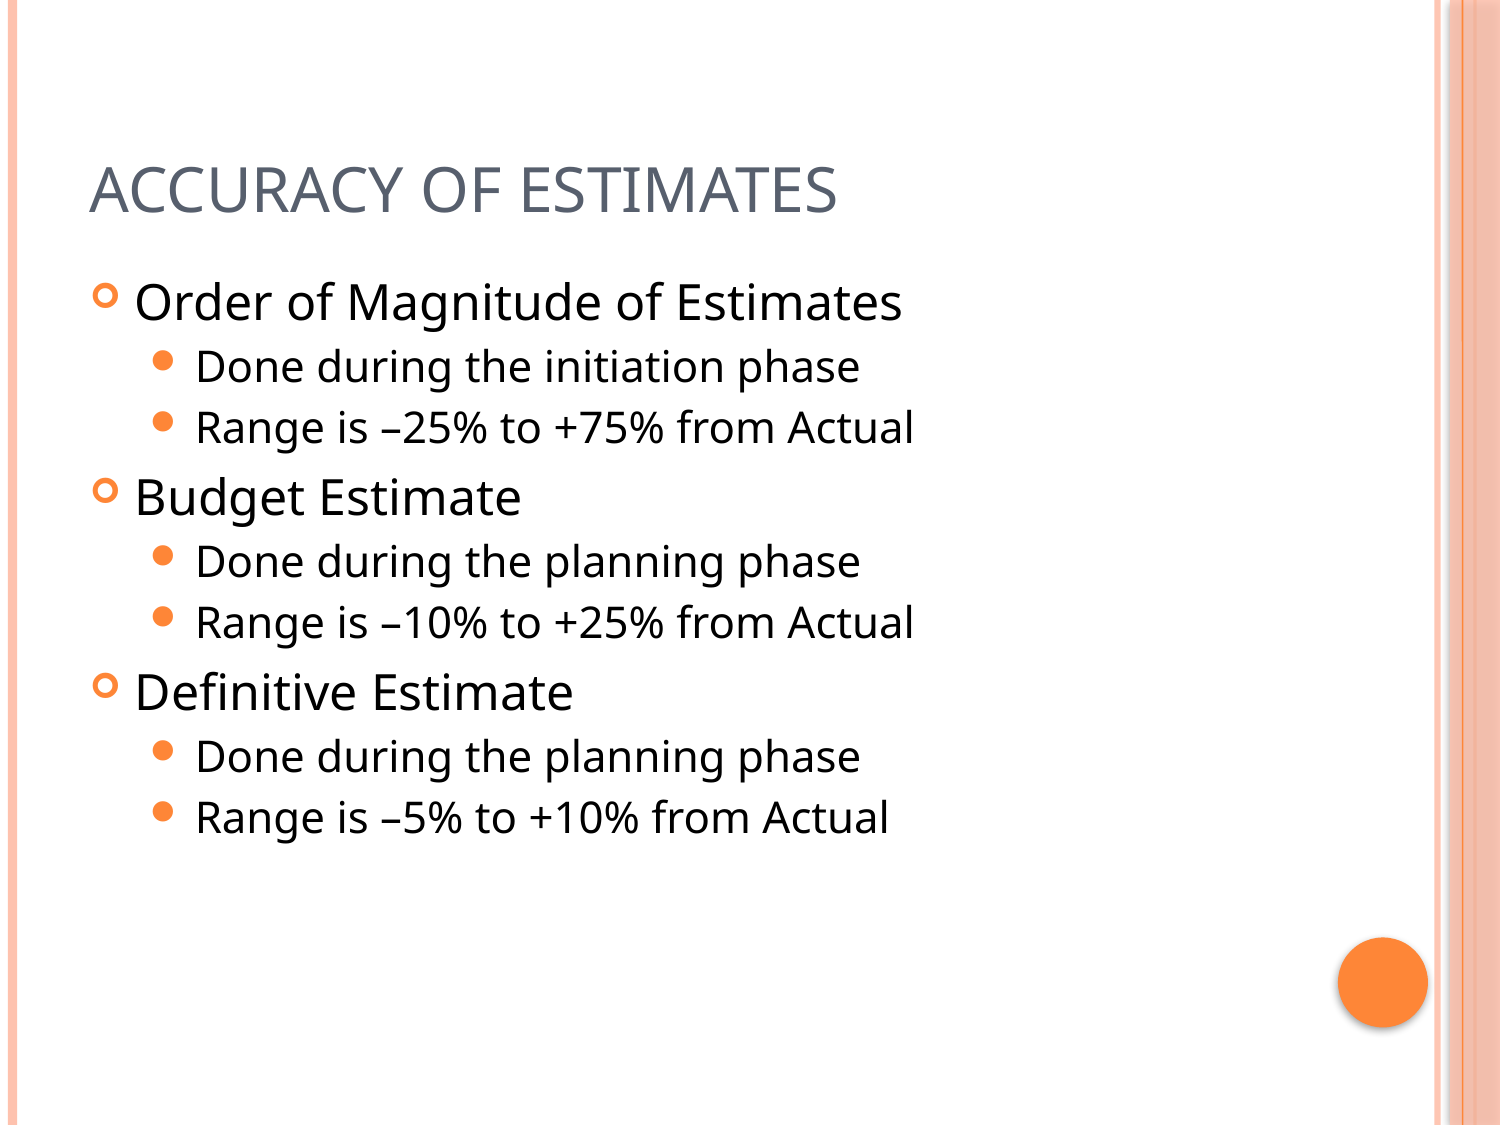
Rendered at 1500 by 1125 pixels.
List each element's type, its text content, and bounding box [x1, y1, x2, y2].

list Order of Magnitude of Estimates Done during the initiation phase Range is –25% to +75% from Actual Budget Estimate Done during the planning phase Range is –10% to +25% from Actual Definitive Estimate Done during the planning phase Range is –5% to +10% from Actual [75, 262, 1300, 1062]
title Accuracy of Estimates [75, 45, 1300, 233]
